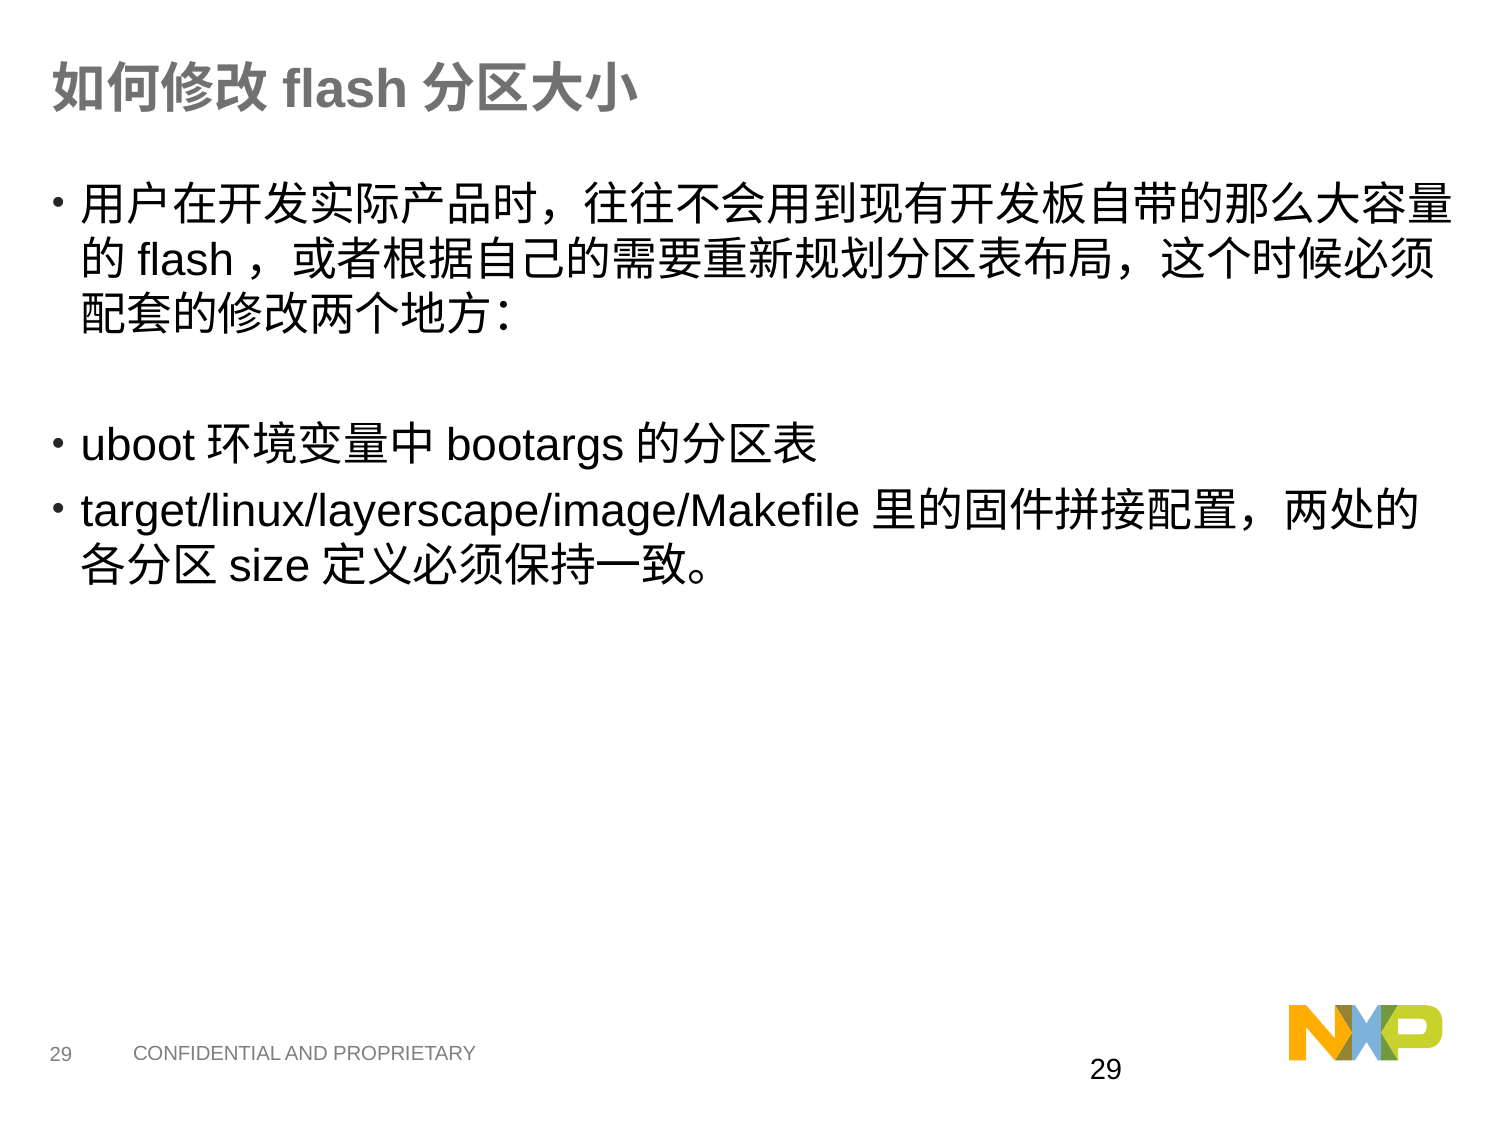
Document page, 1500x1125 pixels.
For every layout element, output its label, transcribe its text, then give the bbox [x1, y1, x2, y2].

slide_number 28 [1074, 1042, 1425, 1103]
list 用户在开发实际产品时，往往不会用到现有开发板自带的那么大容量的flash，或者根据自己的需要重新规划分区表布局，这个时候必须配套的修改两个地方： uboot环境变量中bootargs的分区表 target/linux/layerscape/image/Makefile里的固件拼接配置，两处的各分区size定义必须保持一致。 [36, 167, 1470, 933]
title 如何修改flash分区大小 [36, 45, 1469, 154]
